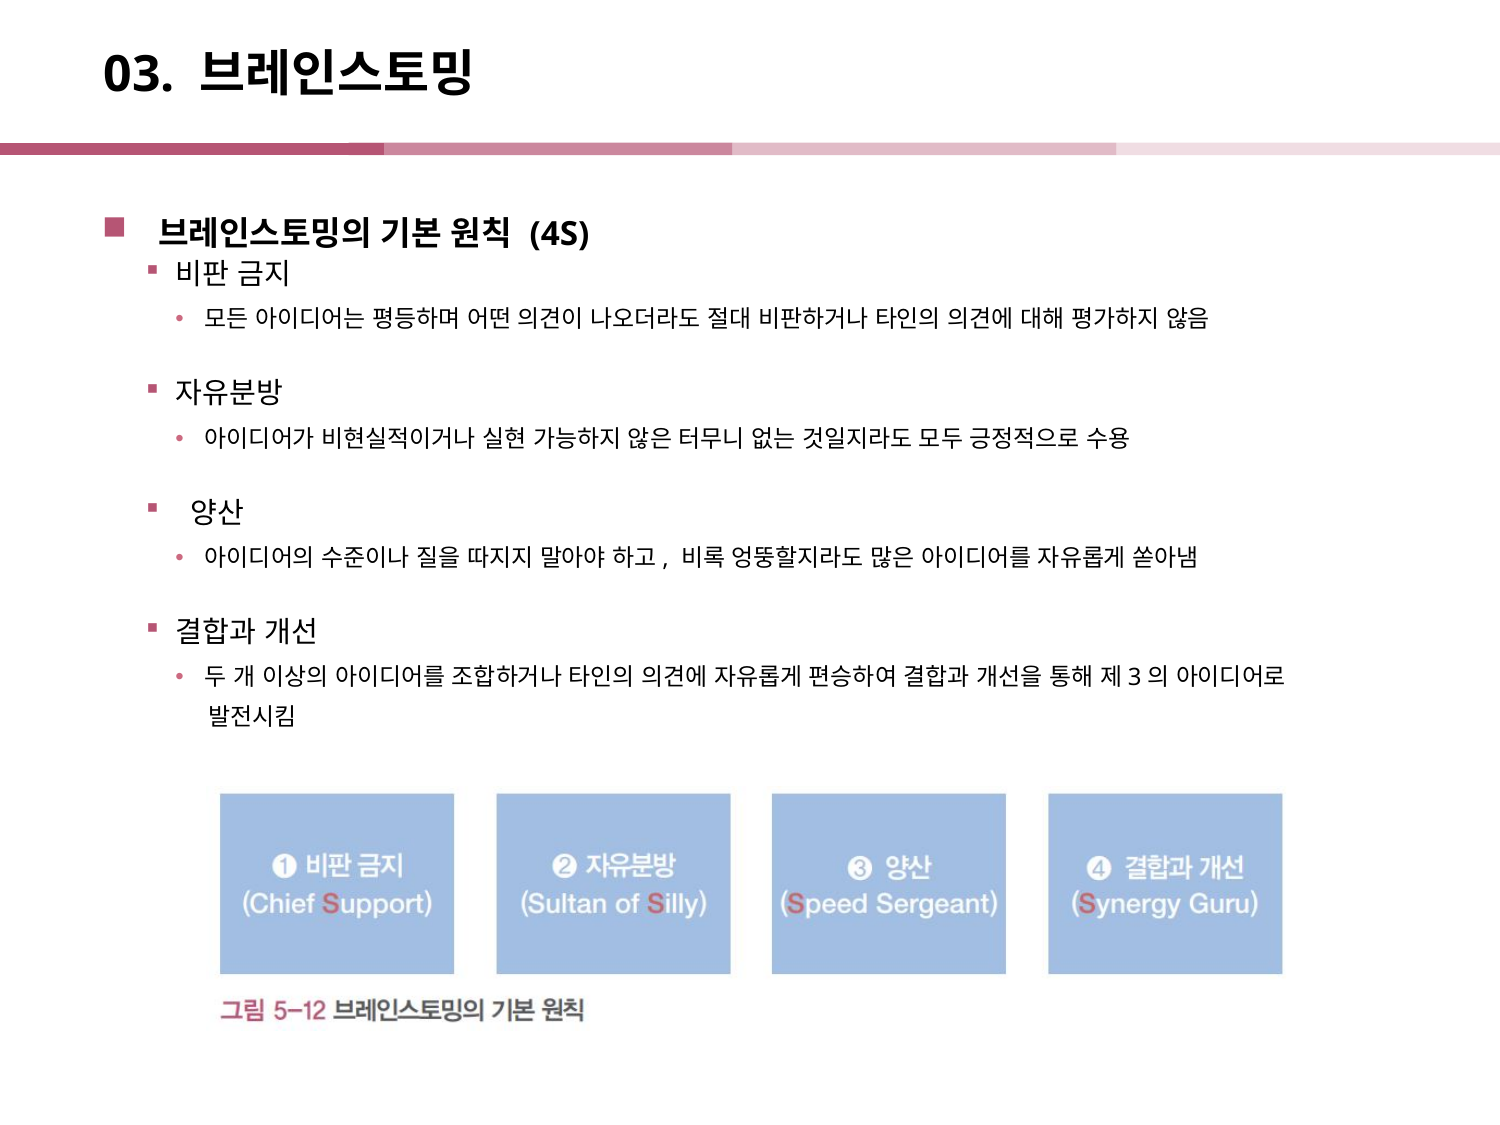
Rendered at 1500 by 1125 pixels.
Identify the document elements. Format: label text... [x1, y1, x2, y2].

picture [206, 786, 1289, 1031]
list 브레인스토밍의 기본 원칙 (4S) 비판 금지 모든 아이디어는 평등하며 어떤 의견이 나오더라도 절대 비판하거나 타인의 의견에 대해 평가하지 않음 자유분방 아이디어가 비현실적이거나 실현 가능하지 않은 터무니 없는 것일지라도 모두 긍정적으로 수용 양산 아이디어의 수준이나 질을 따지지 말아야 하고, 비록 엉뚱할지라도 많은 아이디어를 자유롭게 쏟아냄 결합과 개선 두 개 이상의 아이디어를 조합하거나 타인의 의견에 자유롭게 편승하여 결합과 개선을 통해 제3의 아이디어로 발전시킴 [86, 184, 1459, 1071]
title 03. 브레인스토밍 [88, 30, 1329, 121]
